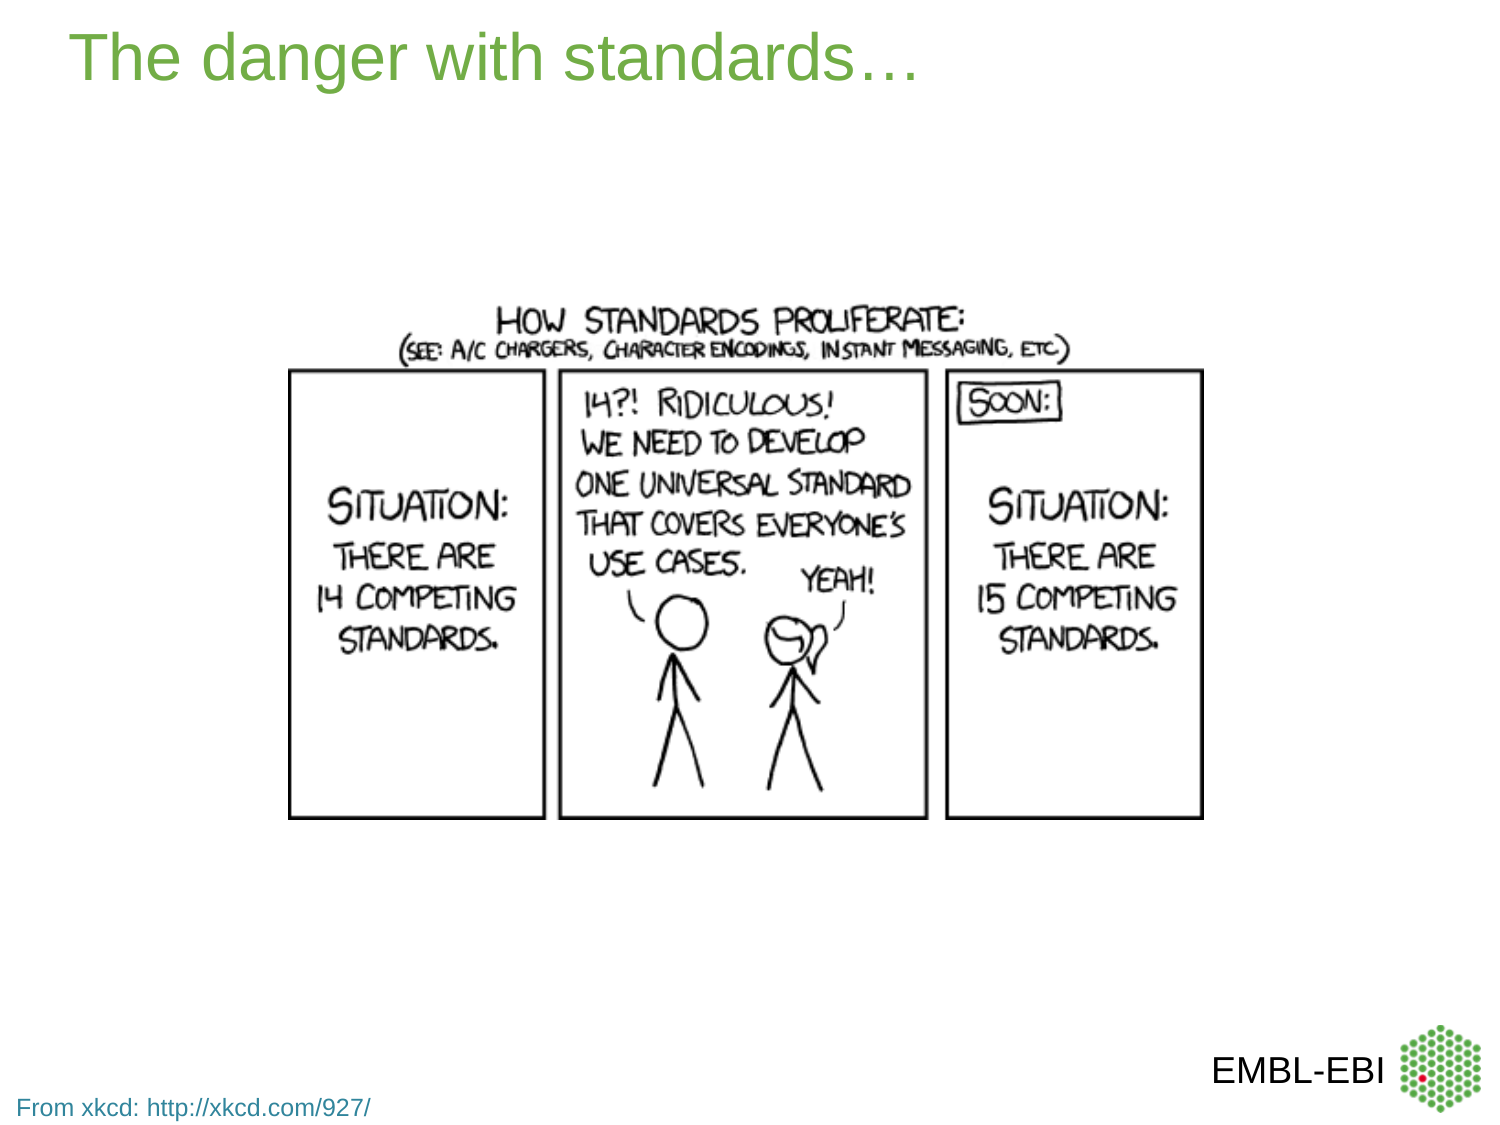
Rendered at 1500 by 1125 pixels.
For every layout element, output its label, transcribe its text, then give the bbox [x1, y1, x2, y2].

picture [1396, 1025, 1481, 1113]
text_box From xkcd: http://xkcd.com/927/ [1, 1084, 387, 1125]
text_box The danger with standards… [53, 6, 1403, 102]
picture [288, 301, 1204, 820]
